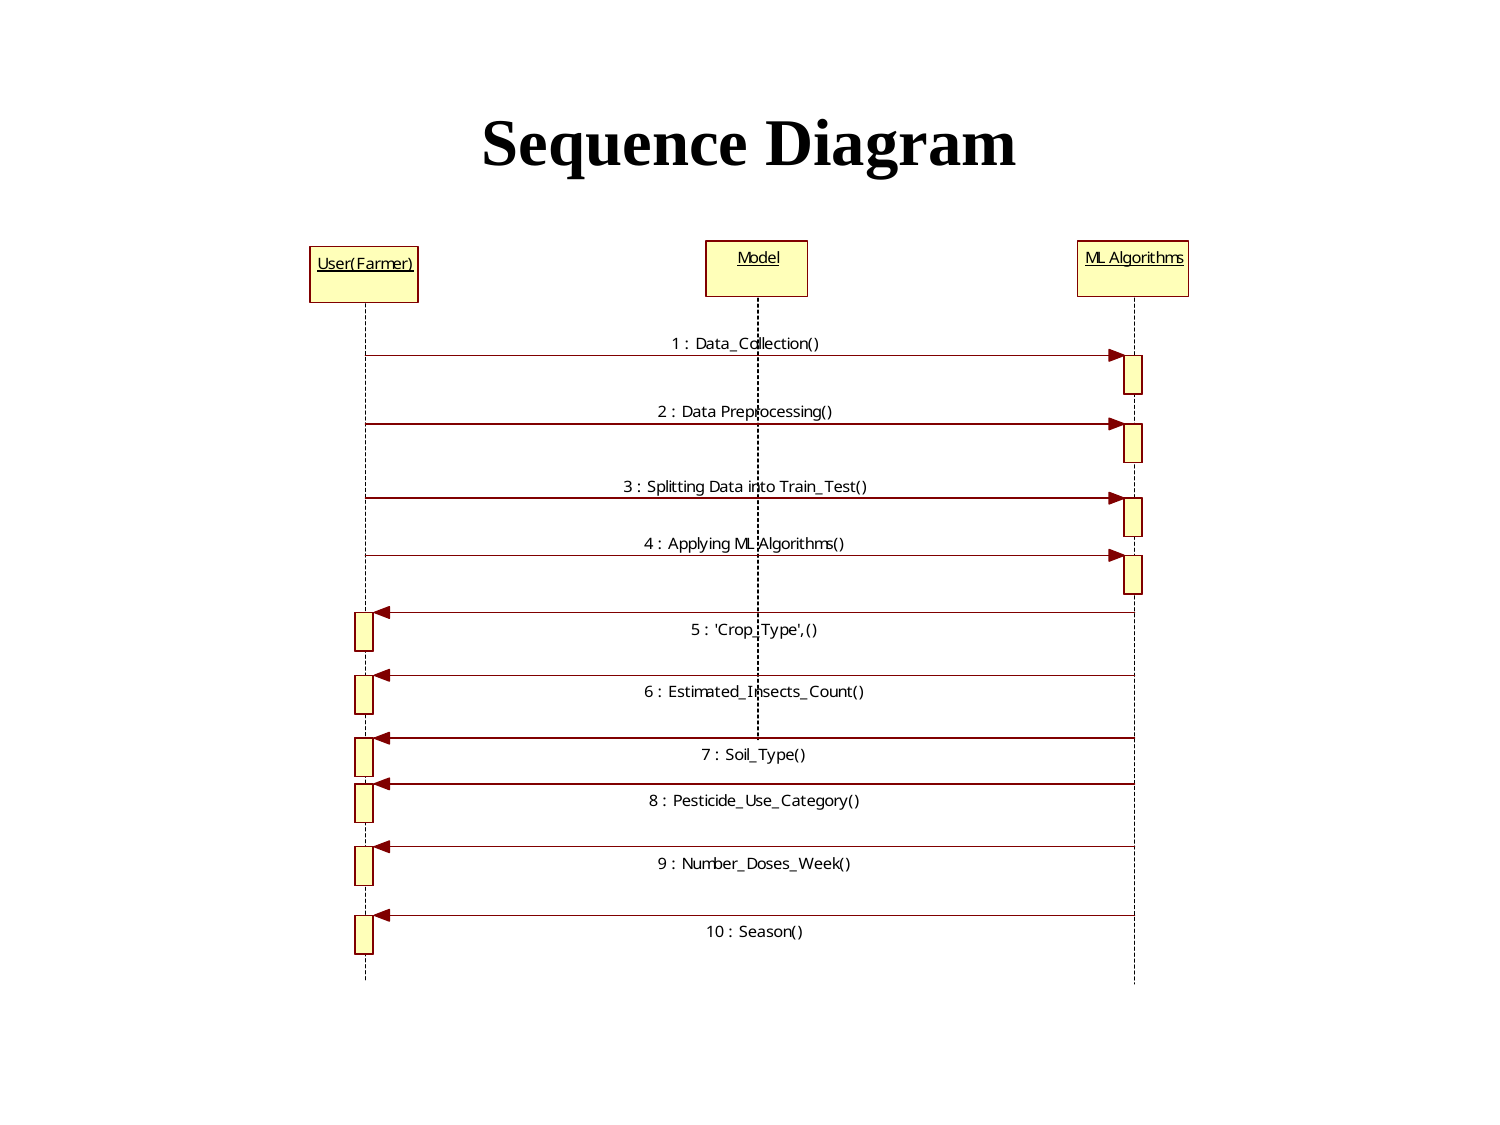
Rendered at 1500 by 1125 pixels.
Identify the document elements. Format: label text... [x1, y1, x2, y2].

title Sequence Diagram [75, 45, 1425, 233]
picture [279, 212, 1221, 1013]
